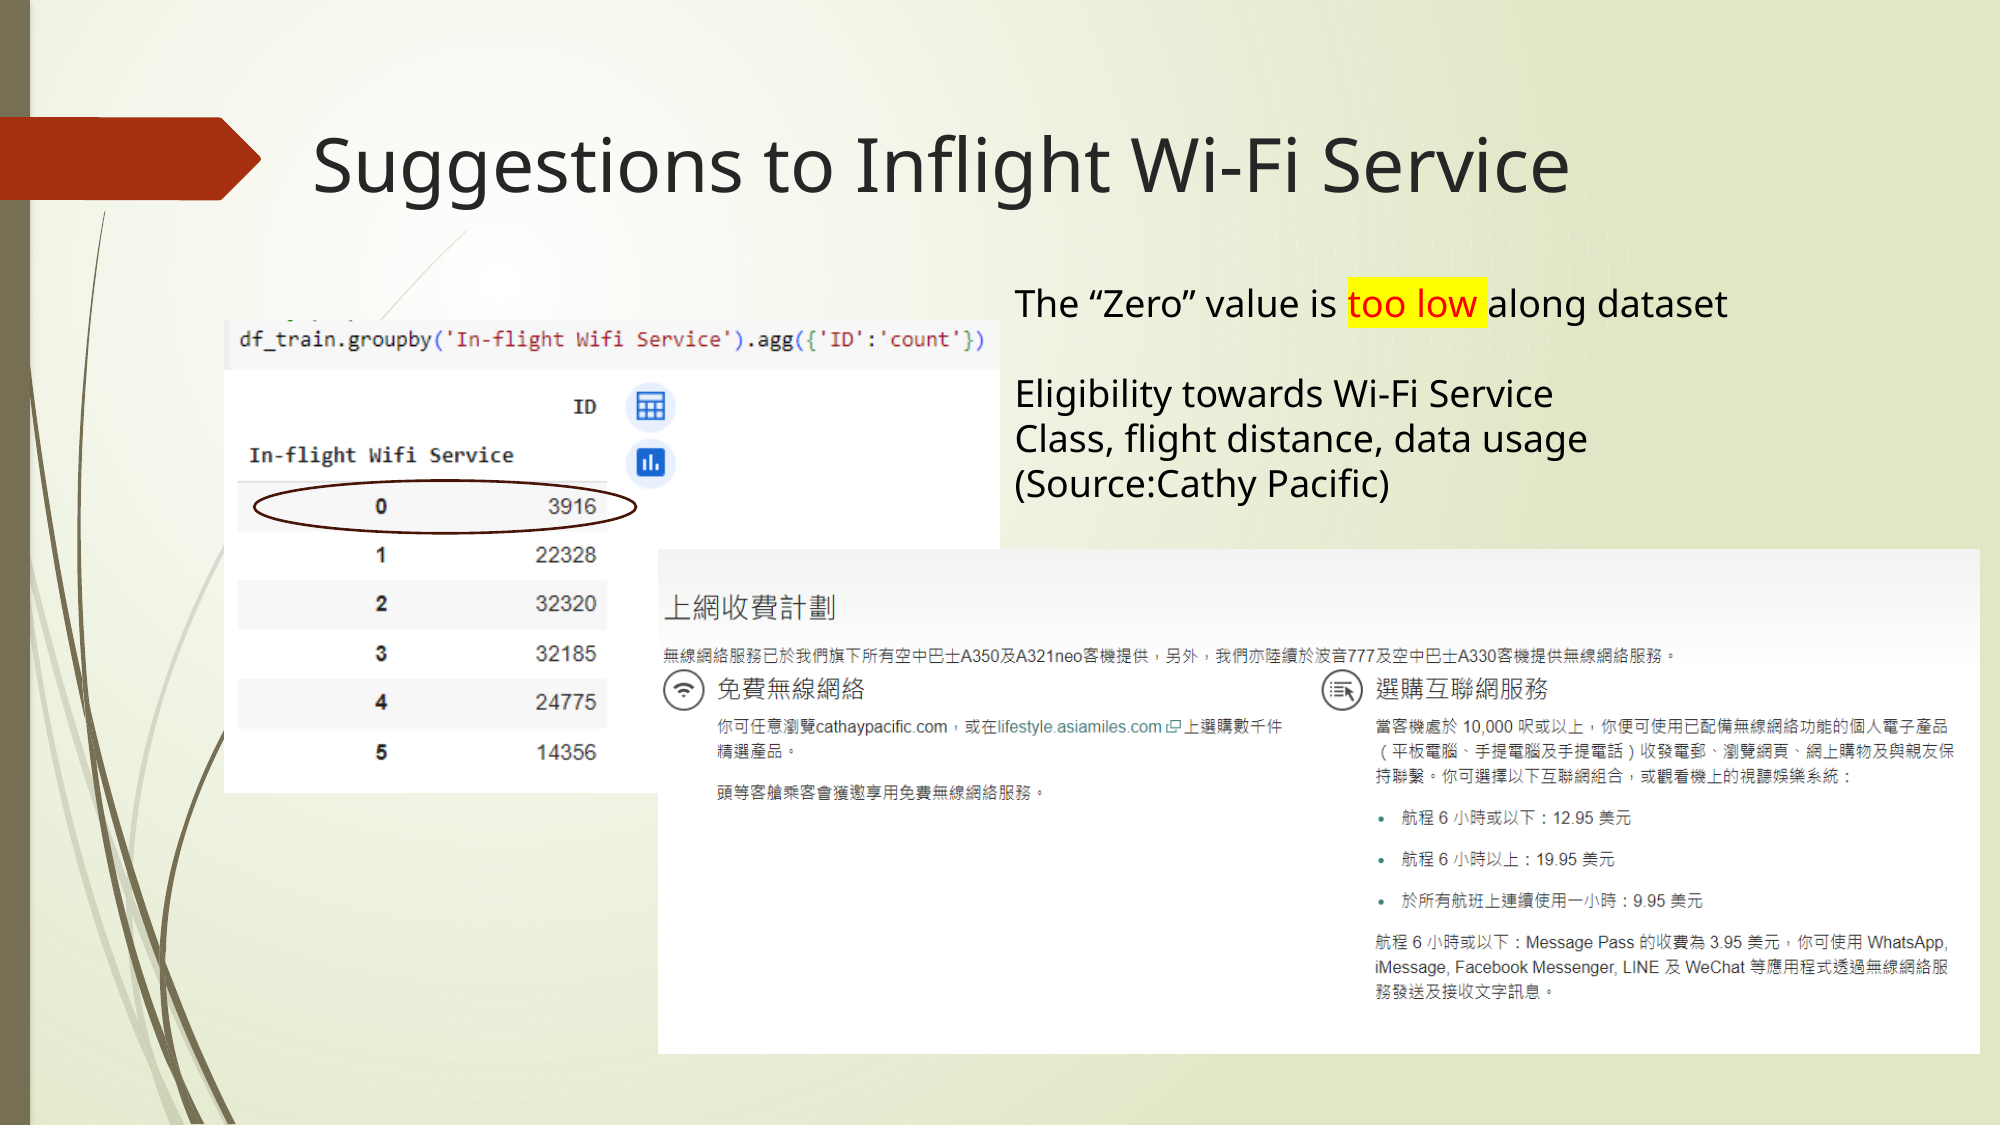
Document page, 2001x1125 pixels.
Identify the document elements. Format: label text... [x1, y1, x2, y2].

title Suggestions to Inflight Wi-Fi Service [297, 109, 1903, 250]
picture [658, 549, 1981, 1054]
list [224, 320, 1001, 794]
text_box The “Zero” value is too low along dataset Eligibility towards Wi-Fi Service Class, flight distance, data usage (Source:Cathy Pacific) [999, 272, 2000, 512]
